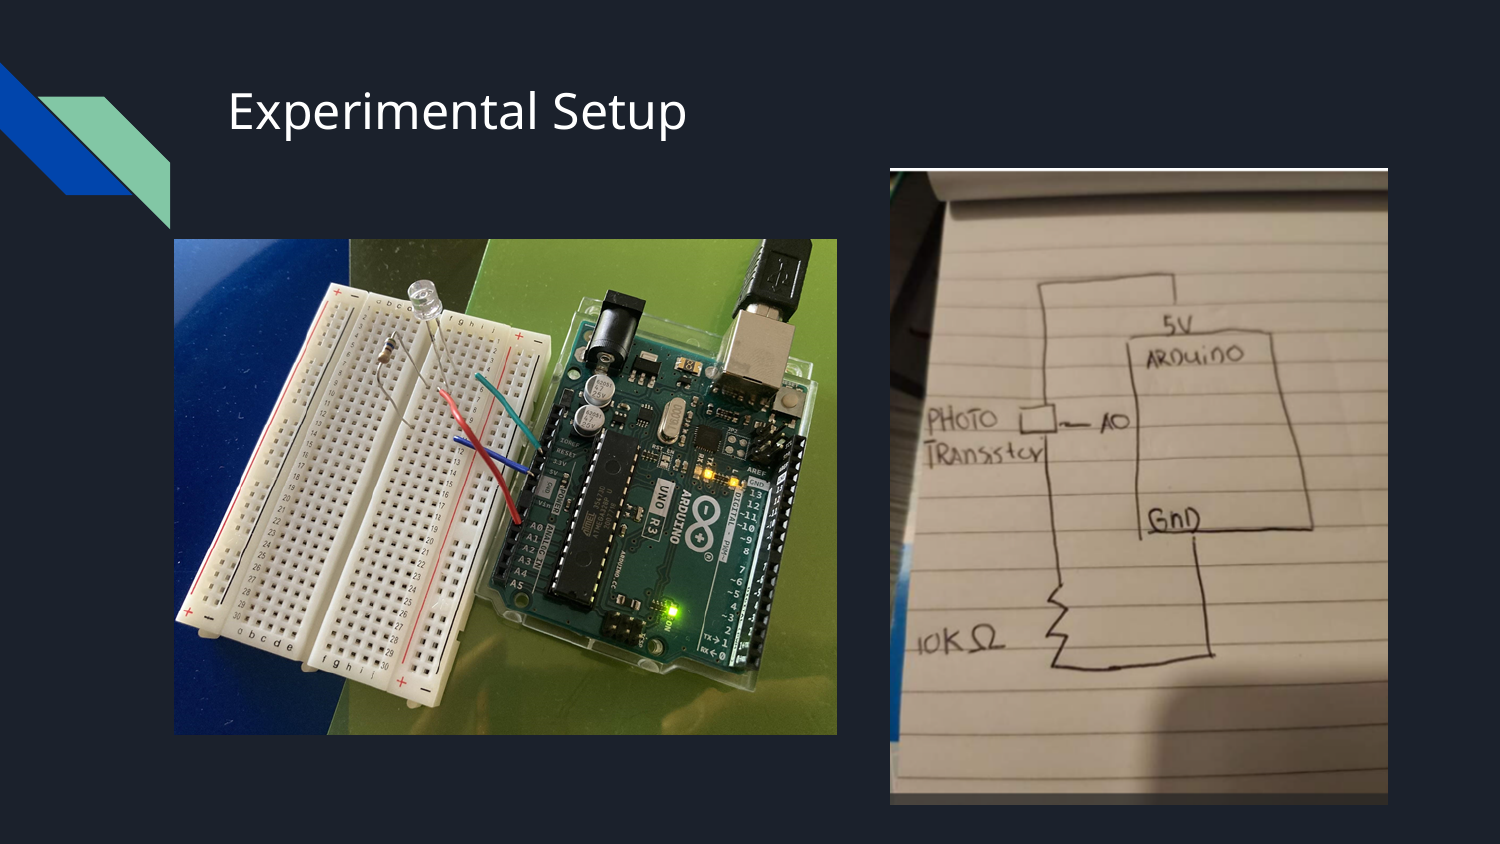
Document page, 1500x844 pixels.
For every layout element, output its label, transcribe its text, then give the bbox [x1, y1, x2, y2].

picture [174, 238, 837, 735]
picture [889, 168, 1388, 806]
title Experimental Setup [212, 64, 1368, 215]
